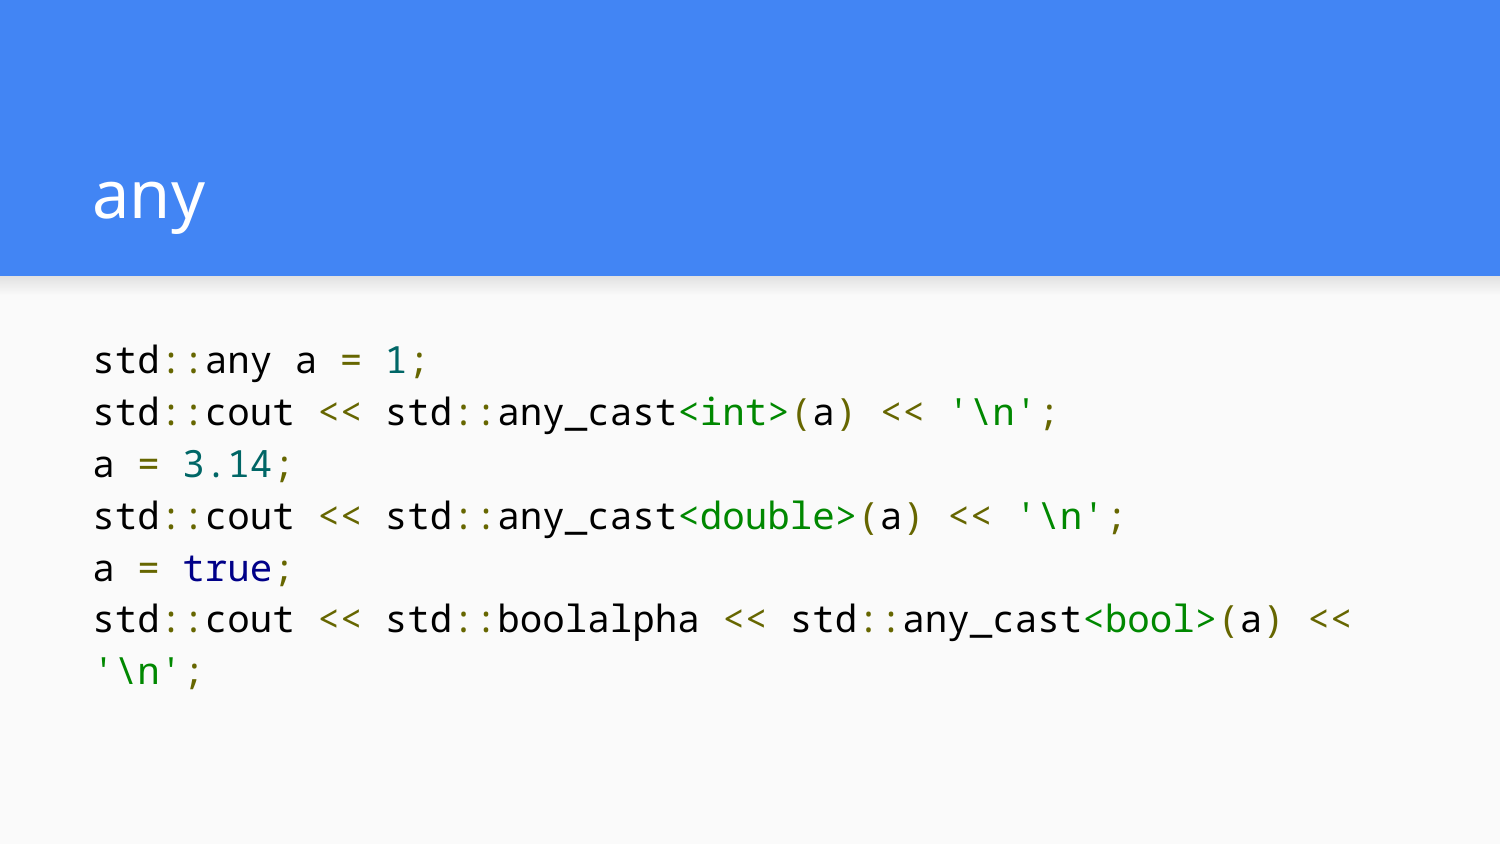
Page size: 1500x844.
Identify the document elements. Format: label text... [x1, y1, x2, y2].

list std::any a = 1; std::cout << std::any_cast<int>(a) << '\n'; a = 3.14; std::cout << std::any_cast<double>(a) << '\n'; a = true; std::cout << std::boolalpha << std::any_cast<bool>(a) << '\n'; [77, 314, 1427, 760]
title any [77, 121, 1427, 248]
